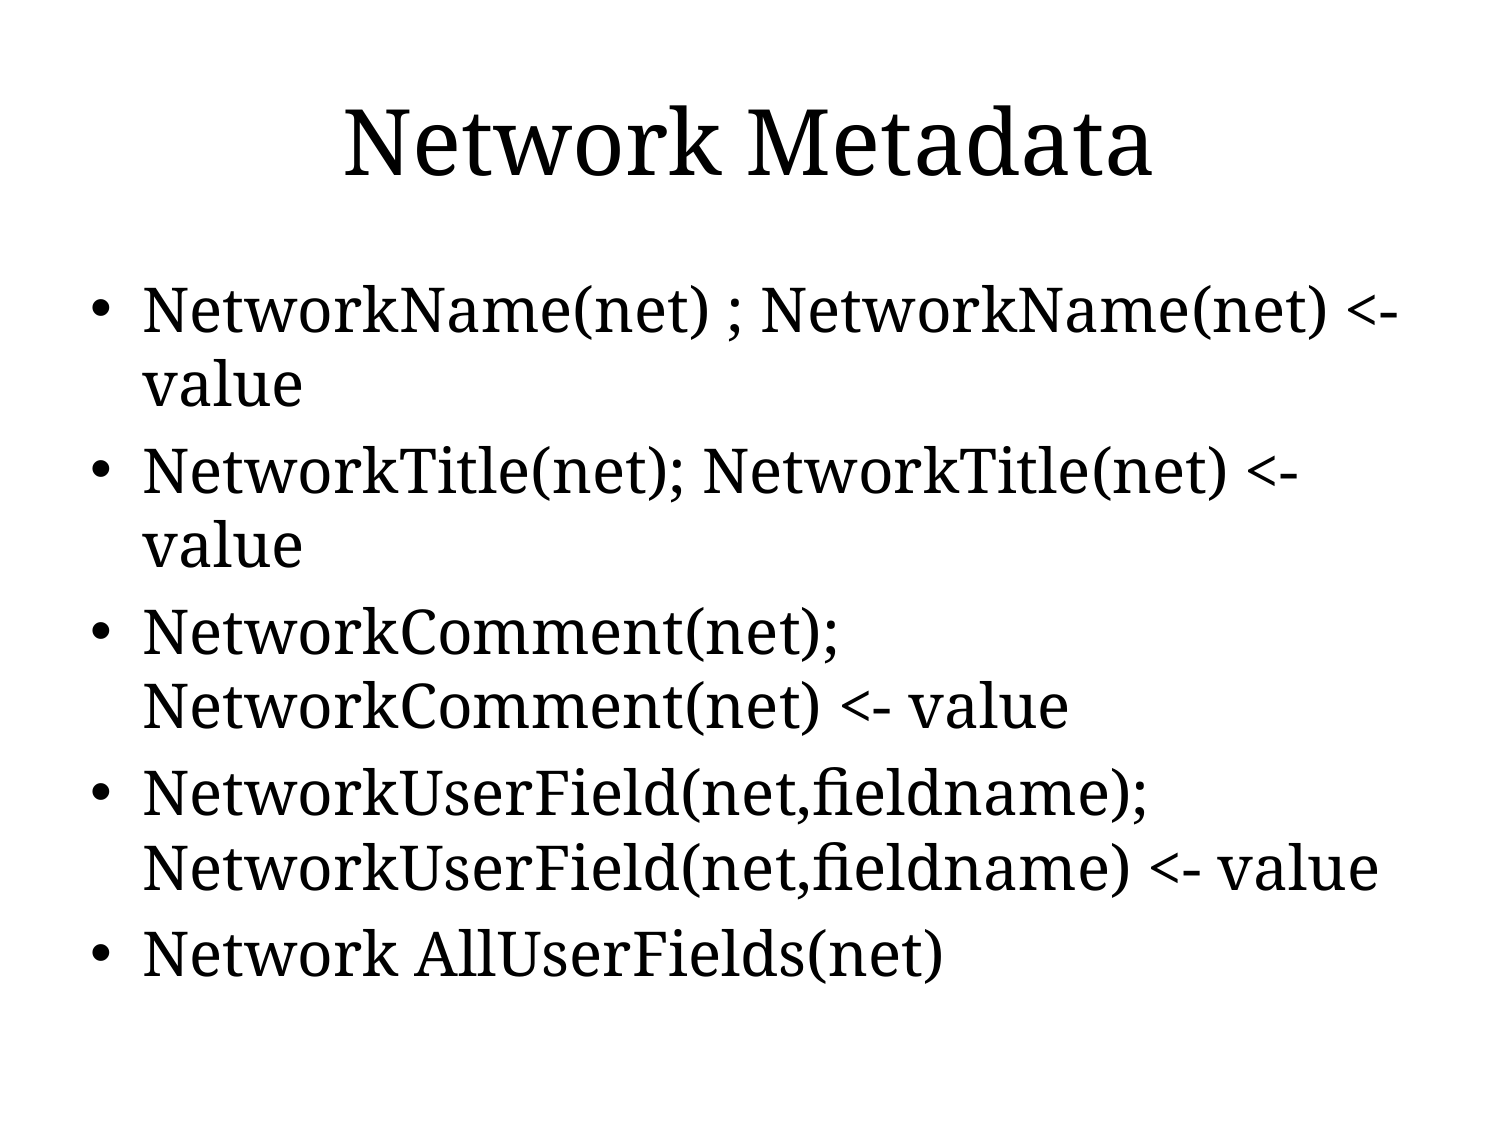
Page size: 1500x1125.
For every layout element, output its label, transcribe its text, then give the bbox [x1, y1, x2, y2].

list NetworkName(net) ; NetworkName(net) <- value NetworkTitle(net); NetworkTitle(net) <- value NetworkComment(net); NetworkComment(net) <- value NetworkUserField(net,fieldname); NetworkUserField(net,fieldname) <- value Network AllUserFields(net) [75, 262, 1425, 1005]
title Network Metadata [75, 45, 1425, 233]
